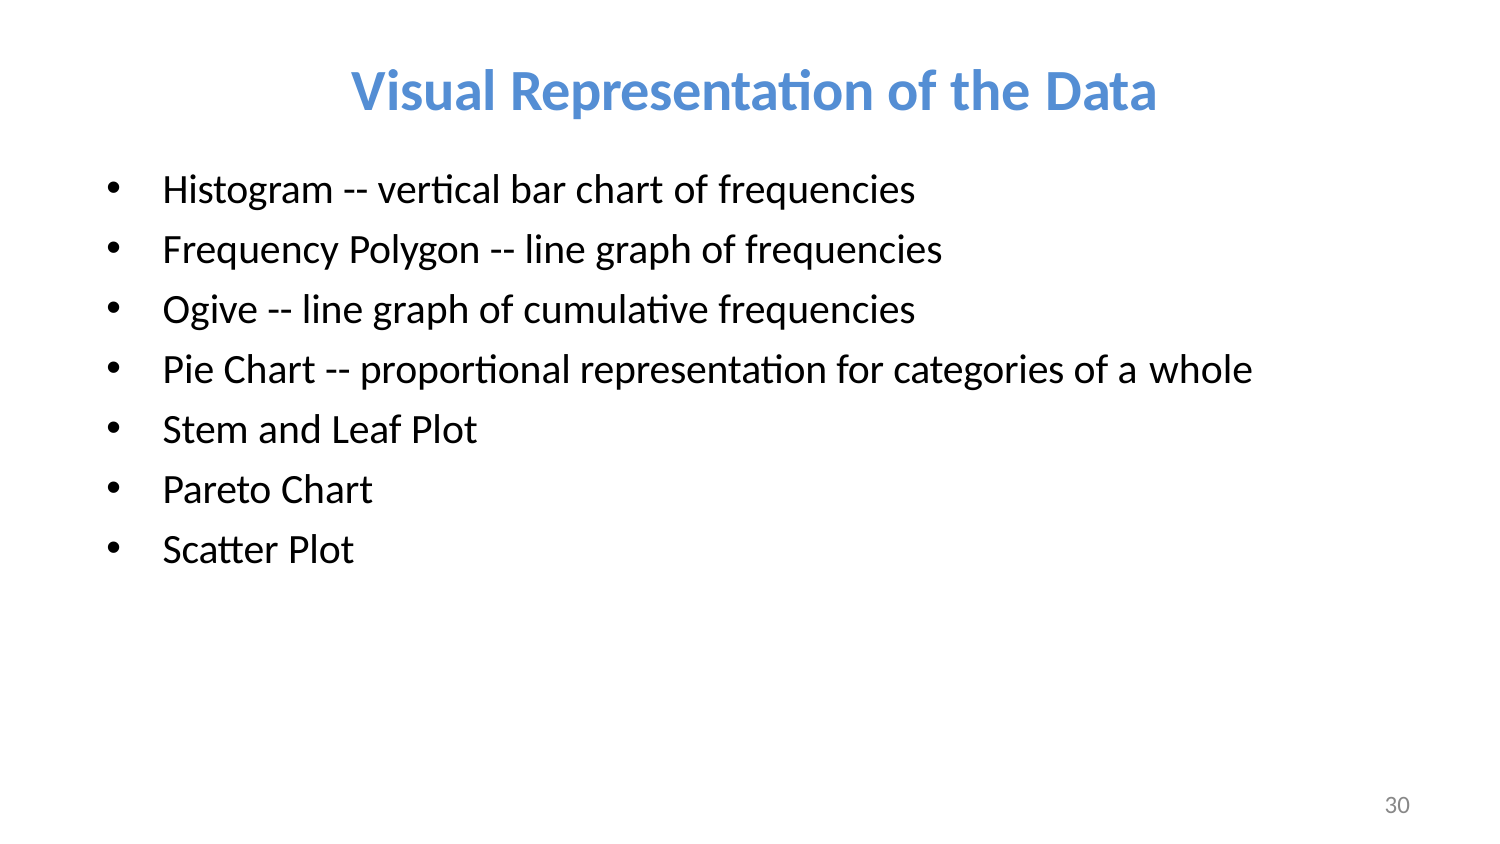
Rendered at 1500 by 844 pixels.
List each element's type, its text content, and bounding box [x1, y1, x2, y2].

title Visual Representation of the Data [349, 49, 1169, 150]
slide_number 30 [1378, 792, 1417, 844]
text_box Histogram -- vertical bar chart of frequencies Frequency Polygon -- line graph of frequencies Ogive -- line graph of cumulative frequencies Pie Chart -- proportional representation for categories of a whole Stem and Leaf Plot Pareto Chart Scatter Plot [104, 150, 1274, 573]
